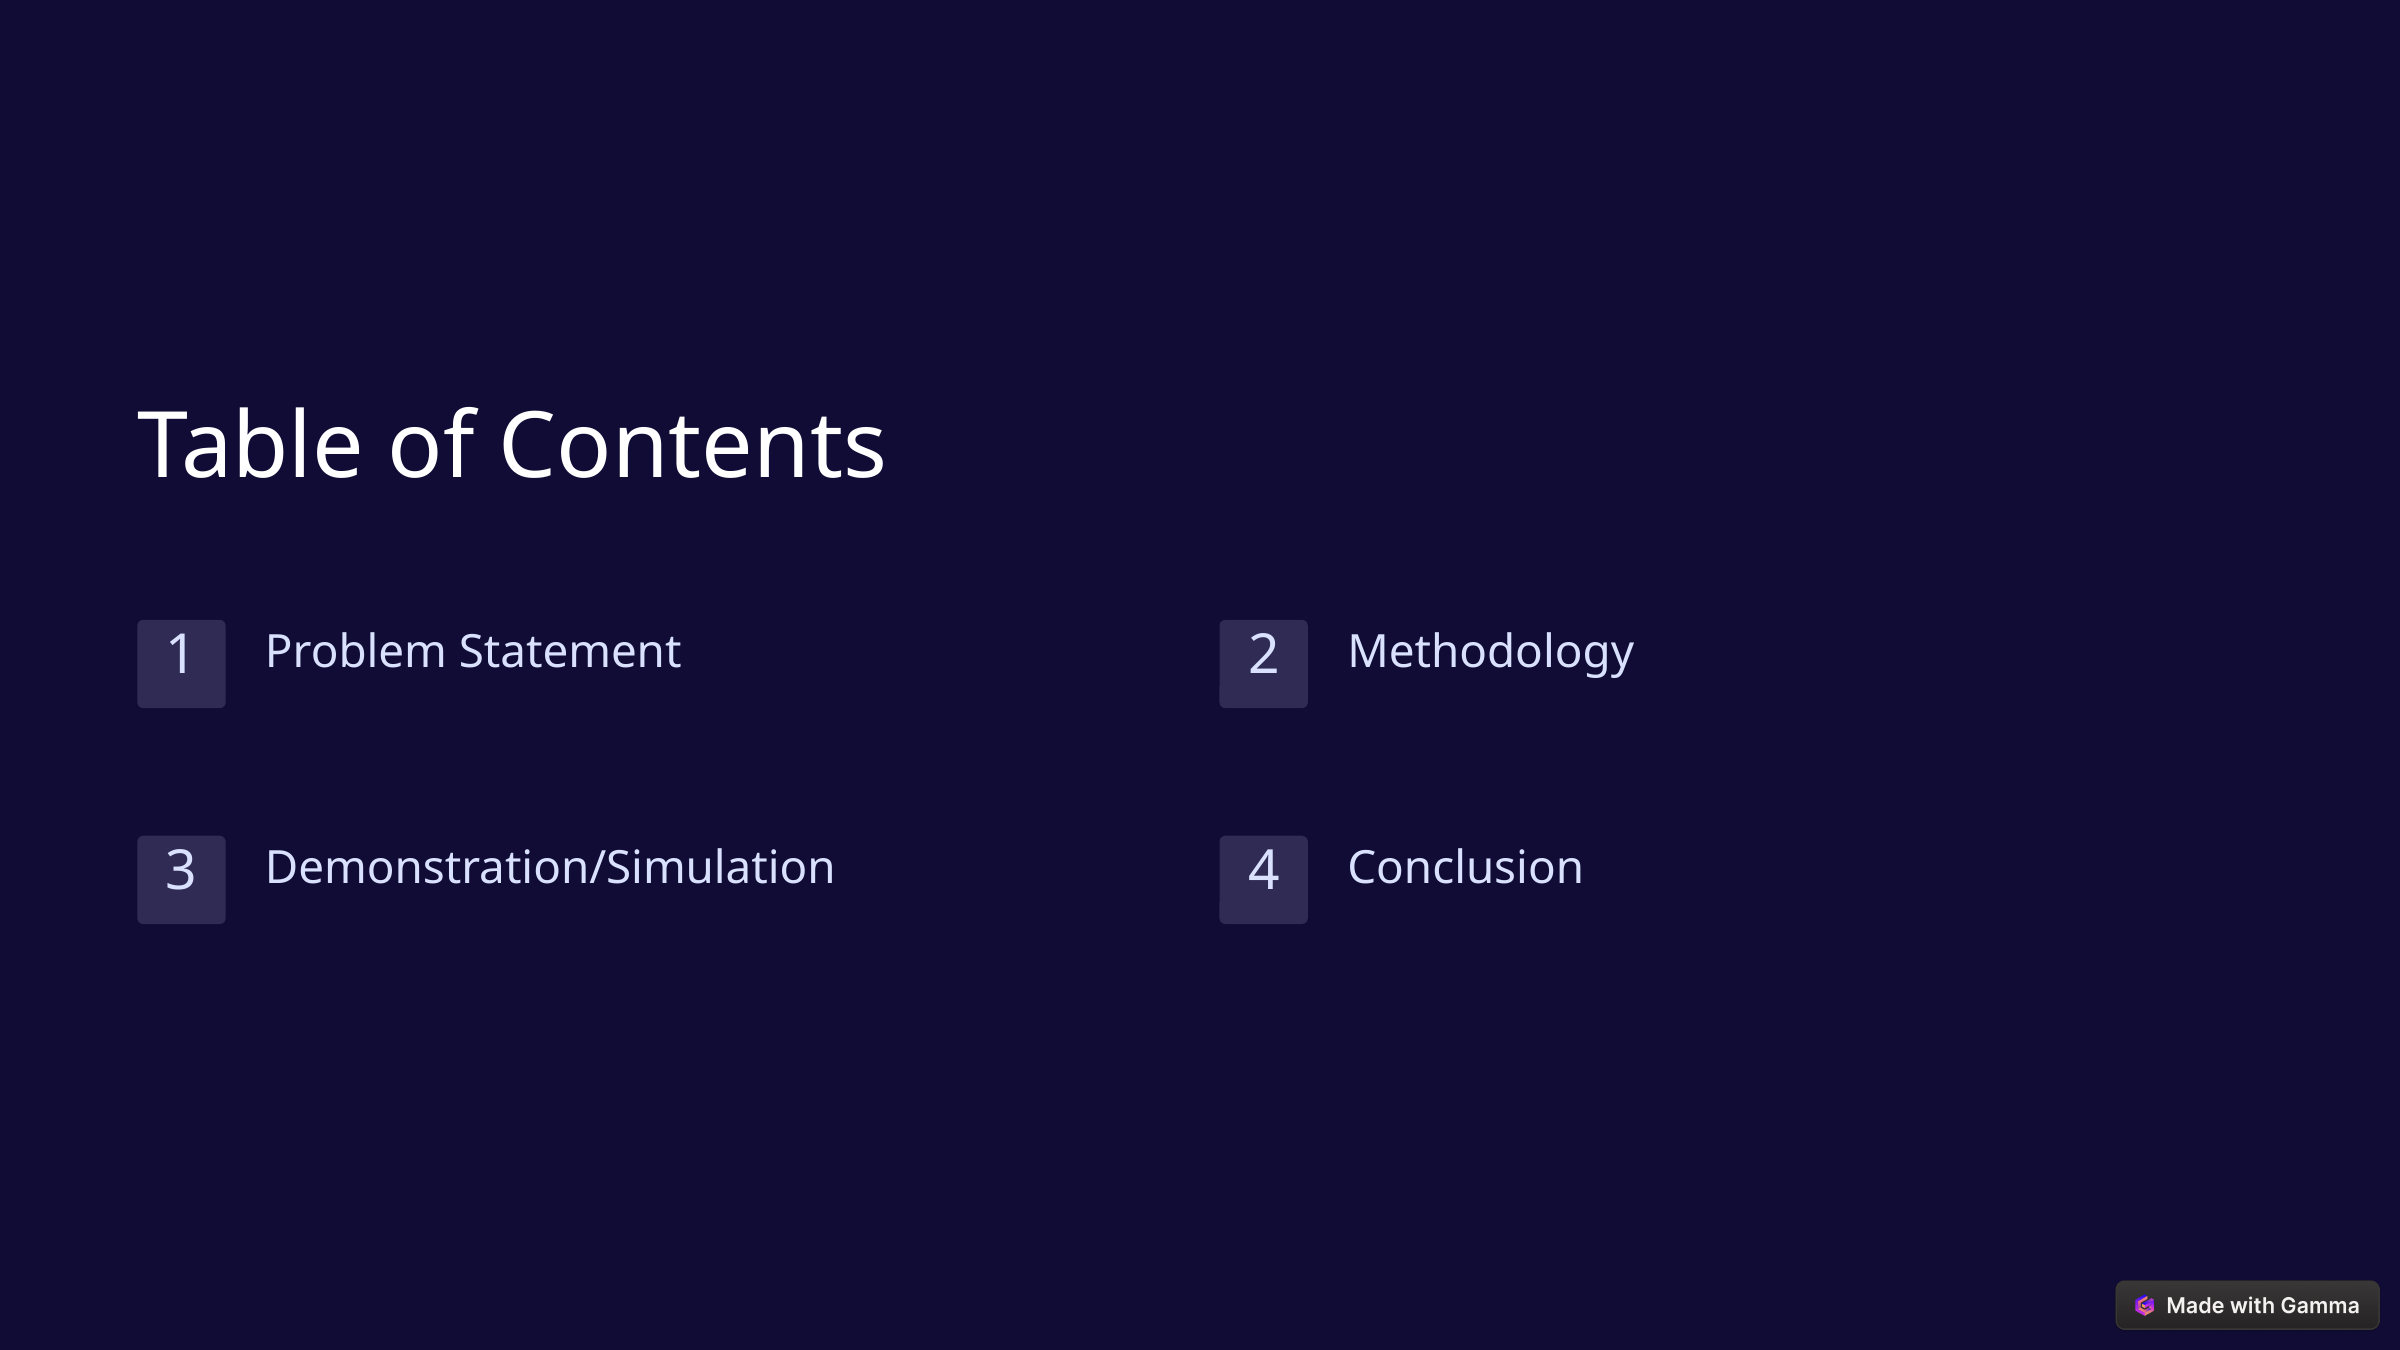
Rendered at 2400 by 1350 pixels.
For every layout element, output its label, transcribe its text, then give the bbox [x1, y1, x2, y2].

text_box Demonstration/Simulation [265, 835, 819, 894]
text_box 1 [153, 629, 210, 699]
text_box 3 [153, 845, 210, 915]
text_box Conclusion [1347, 835, 1810, 894]
text_box Methodology [1347, 619, 1810, 678]
picture [2106, 1271, 2389, 1339]
text_box [137, 619, 226, 709]
text_box 4 [1236, 845, 1292, 915]
text_box Problem Statement [265, 619, 727, 678]
text_box [137, 835, 226, 925]
text_box 2 [1236, 629, 1292, 699]
text_box Table of Contents [137, 381, 1062, 498]
text_box [1219, 835, 1308, 925]
text_box [1219, 619, 1308, 709]
